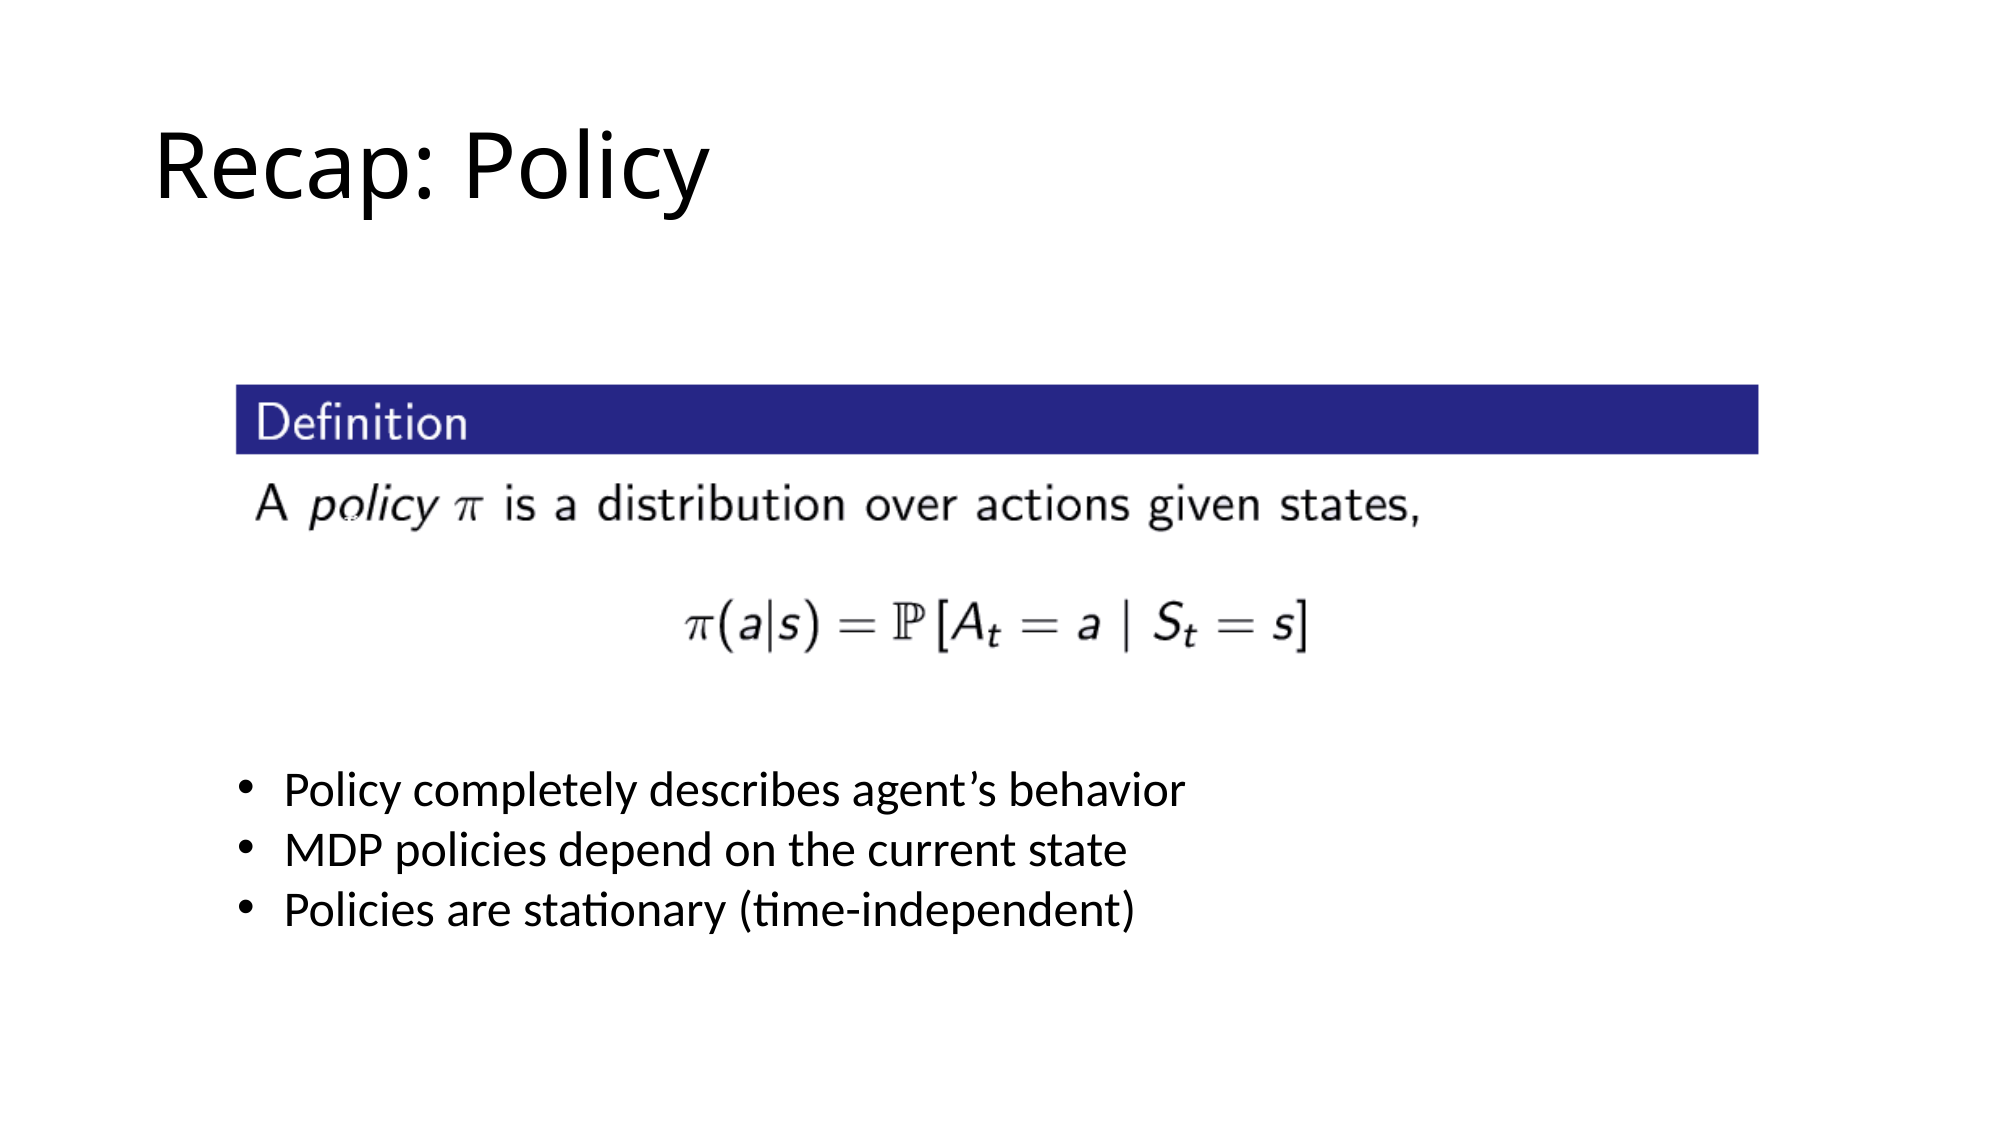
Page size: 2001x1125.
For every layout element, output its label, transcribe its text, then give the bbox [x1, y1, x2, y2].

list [217, 372, 1783, 749]
text_box Policy completely describes agent’s behavior MDP policies depend on the current state Policies are stationary (time-independent) [222, 749, 1202, 944]
title Recap: Policy [137, 59, 1863, 278]
